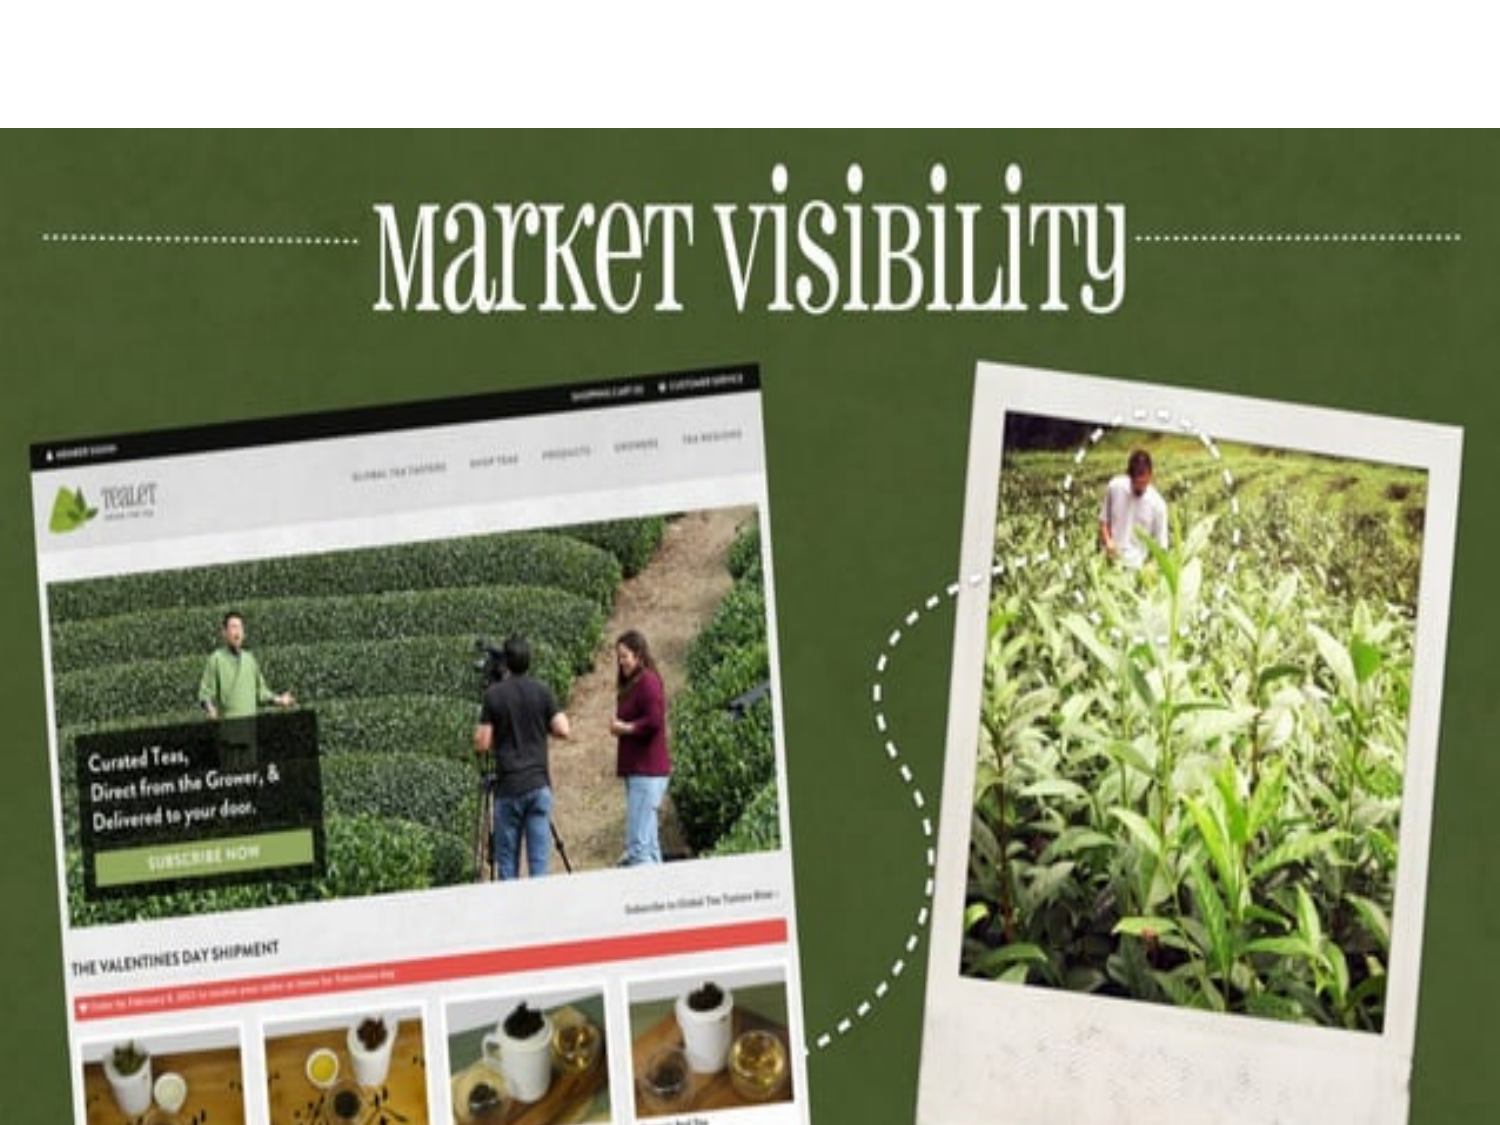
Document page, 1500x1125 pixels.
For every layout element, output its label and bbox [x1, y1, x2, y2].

picture [0, 128, 1500, 1125]
